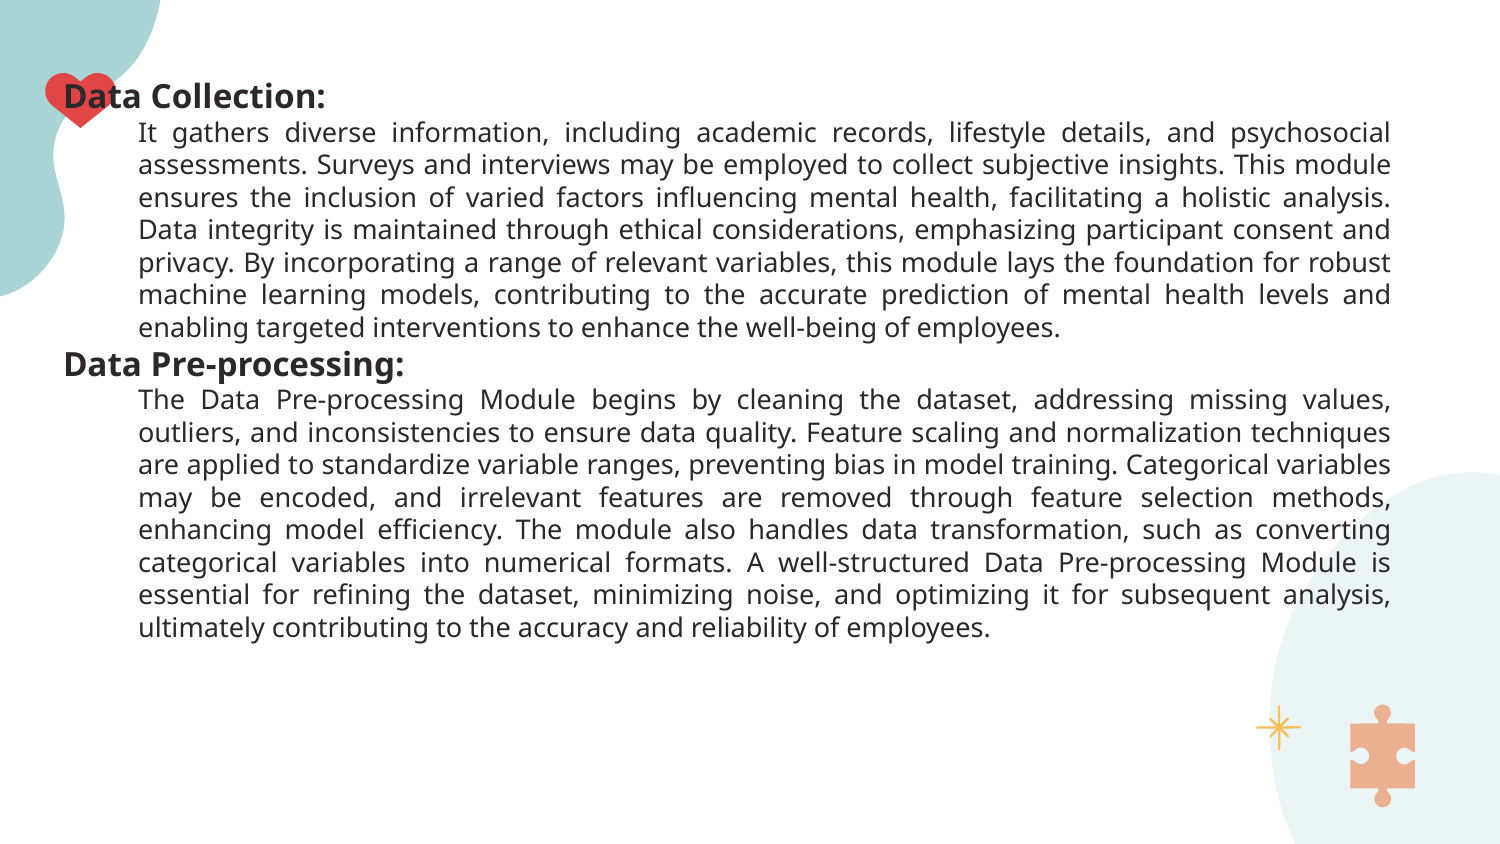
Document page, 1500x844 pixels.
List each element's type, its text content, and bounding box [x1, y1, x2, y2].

subtitle Data Collection: It gathers diverse information, including academic records, lifestyle details, and psychosocial assessments. Surveys and interviews may be employed to collect subjective insights. This module ensures the inclusion of varied factors influencing mental health, facilitating a holistic analysis. Data integrity is maintained through ethical considerations, emphasizing participant consent and privacy. By incorporating a range of relevant variables, this module lays the foundation for robust machine learning models, contributing to the accurate prediction of mental health levels and enabling targeted interventions to enhance the well-being of employees. Data Pre-processing: The Data Pre-processing Module begins by cleaning the dataset, addressing missing values, outliers, and inconsistencies to ensure data quality. Feature scaling and normalization techniques are applied to standardize variable ranges, preventing bias in model training. Categorical variables may be encoded, and irrelevant features are removed through feature selection methods, enhancing model efficiency. The module also handles data transformation, such as converting categorical variables into numerical formats. A well-structured Data Pre-processing Module is essential for refining the dataset, minimizing noise, and optimizing it for subsequent analysis, ultimately contributing to the accuracy and reliability of employees. [24, 60, 1406, 787]
